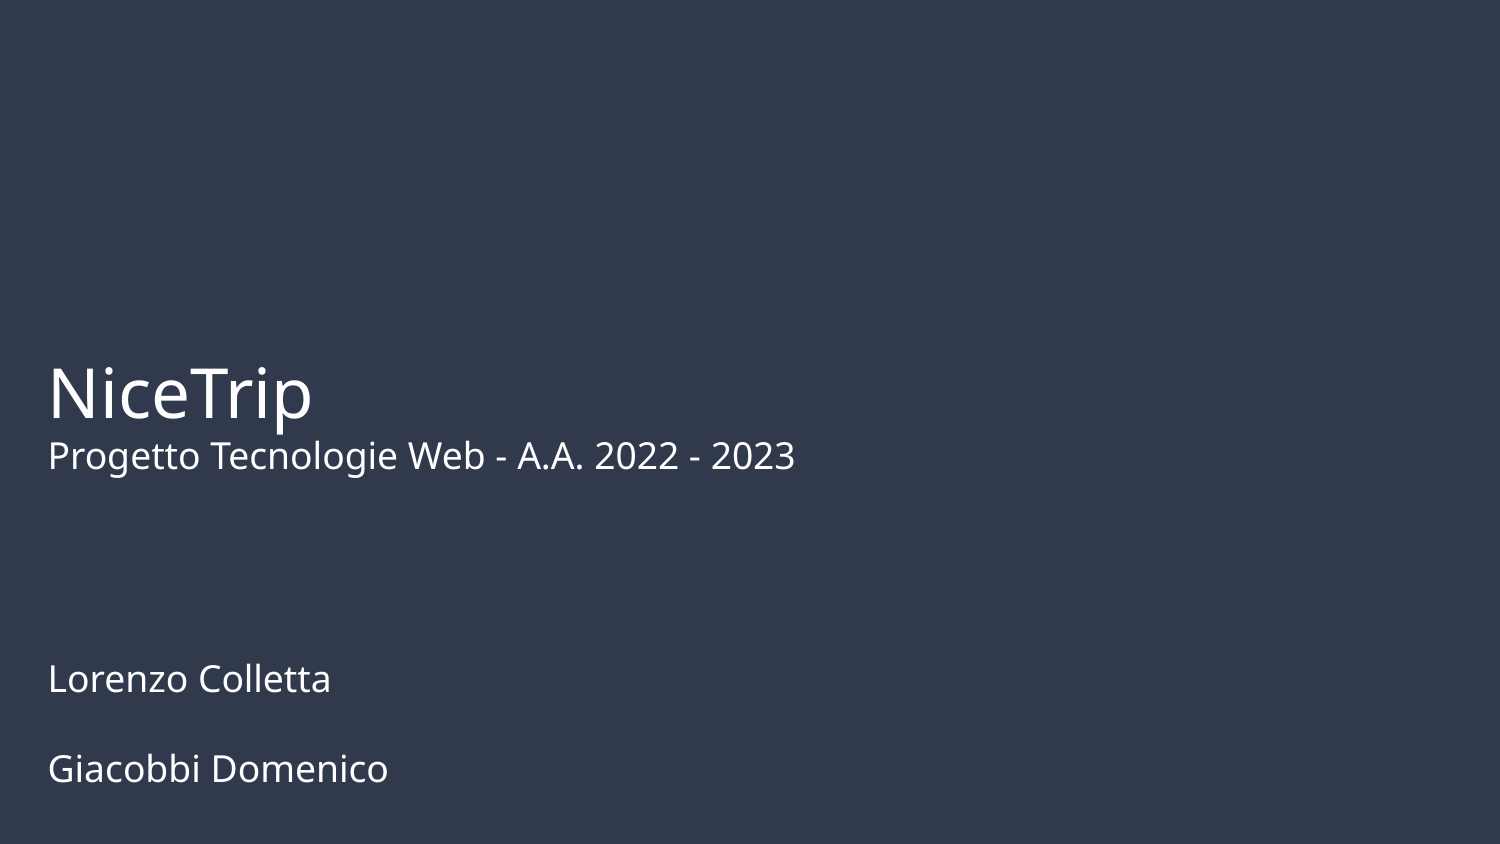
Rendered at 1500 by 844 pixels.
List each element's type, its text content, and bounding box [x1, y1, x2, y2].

title NiceTrip Progetto Tecnologie Web - A.A. 2022 - 2023 Lorenzo Colletta Giacobbi Domenico [32, 247, 999, 805]
